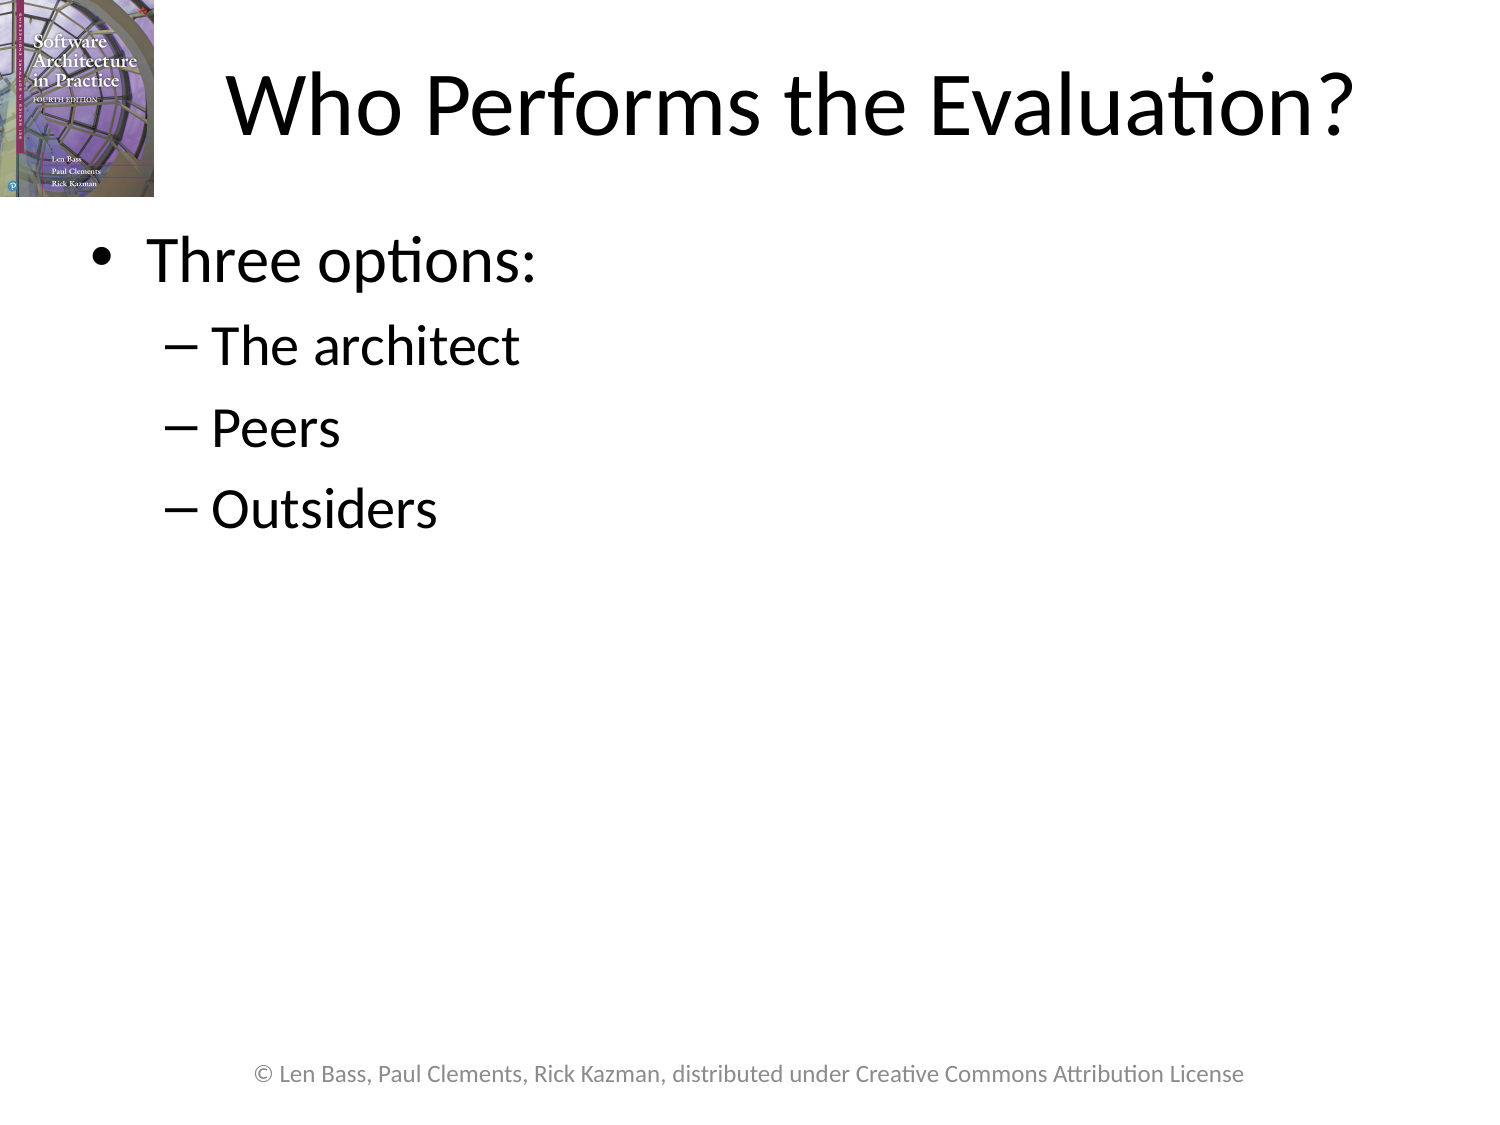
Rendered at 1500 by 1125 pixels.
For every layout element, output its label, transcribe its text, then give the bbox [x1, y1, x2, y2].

list Three options: The architect Peers Outsiders [75, 208, 1425, 1005]
picture [0, 0, 154, 197]
title Who Performs the Evaluation? [159, 45, 1425, 173]
footer © Len Bass, Paul Clements, Rick Kazman, distributed under Creative Commons Attribution License [230, 1042, 1270, 1103]
